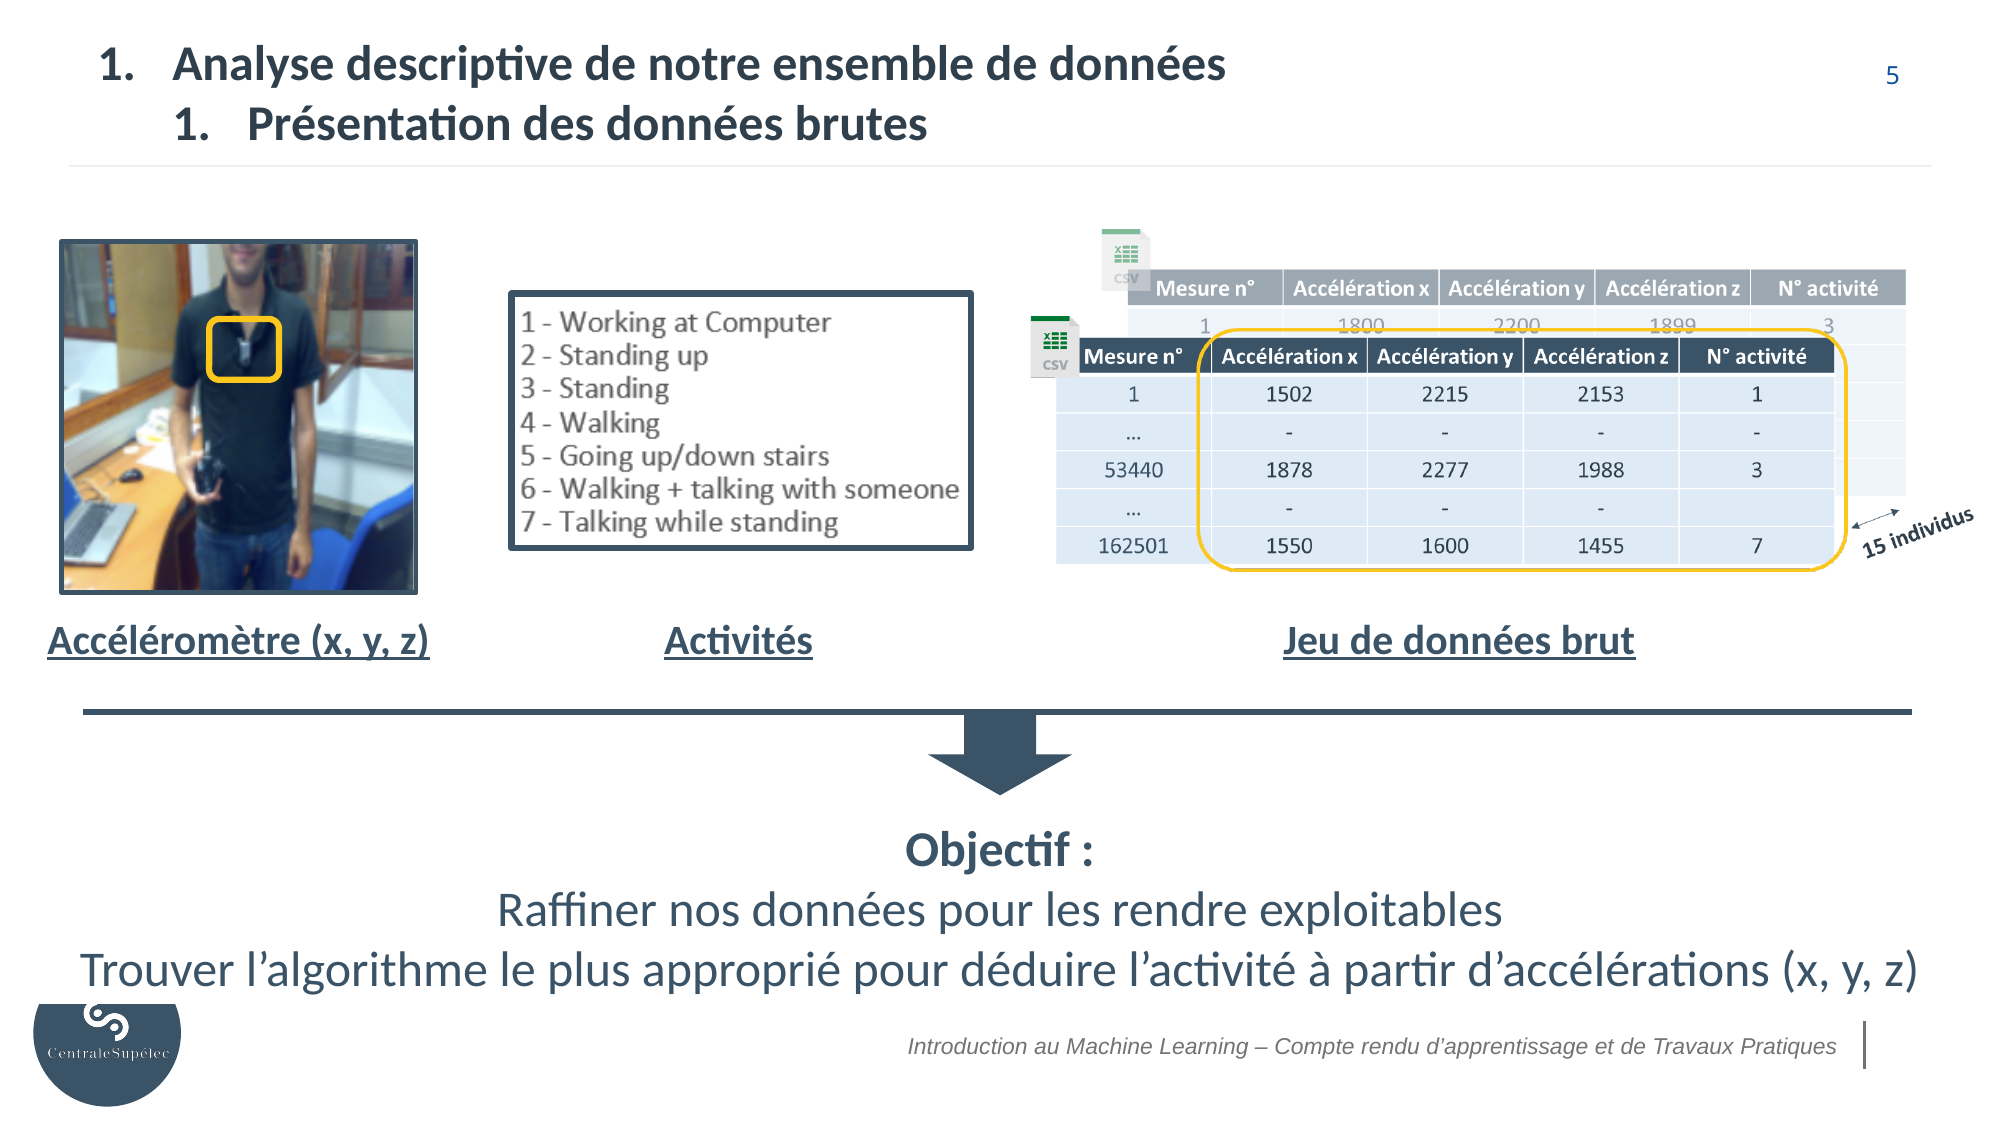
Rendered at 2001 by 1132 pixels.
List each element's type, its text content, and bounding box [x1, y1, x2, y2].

text_box Jeu de données brut [1245, 605, 1674, 670]
picture [63, 244, 414, 591]
text_box [927, 715, 1073, 797]
picture [48, 1004, 169, 1061]
list Introduction au Machine Learning – Compte rendu d’apprentissage et de Travaux Pratiques [890, 1016, 1860, 1078]
text_box Analyse descriptive de notre ensemble de données Présentation des données brutes [82, 23, 1745, 158]
text_box Objectif : Raffiner nos données pour les rendre exploitables Trouver l’algorithme le plus approprié pour déduire l’activité à partir d’accélérations (x, y, z) [0, 809, 2001, 1004]
picture [1024, 229, 2001, 583]
text_box Accéléromètre (x, y, z) [24, 605, 453, 670]
text_box Activités [524, 605, 953, 670]
picture [514, 296, 968, 546]
